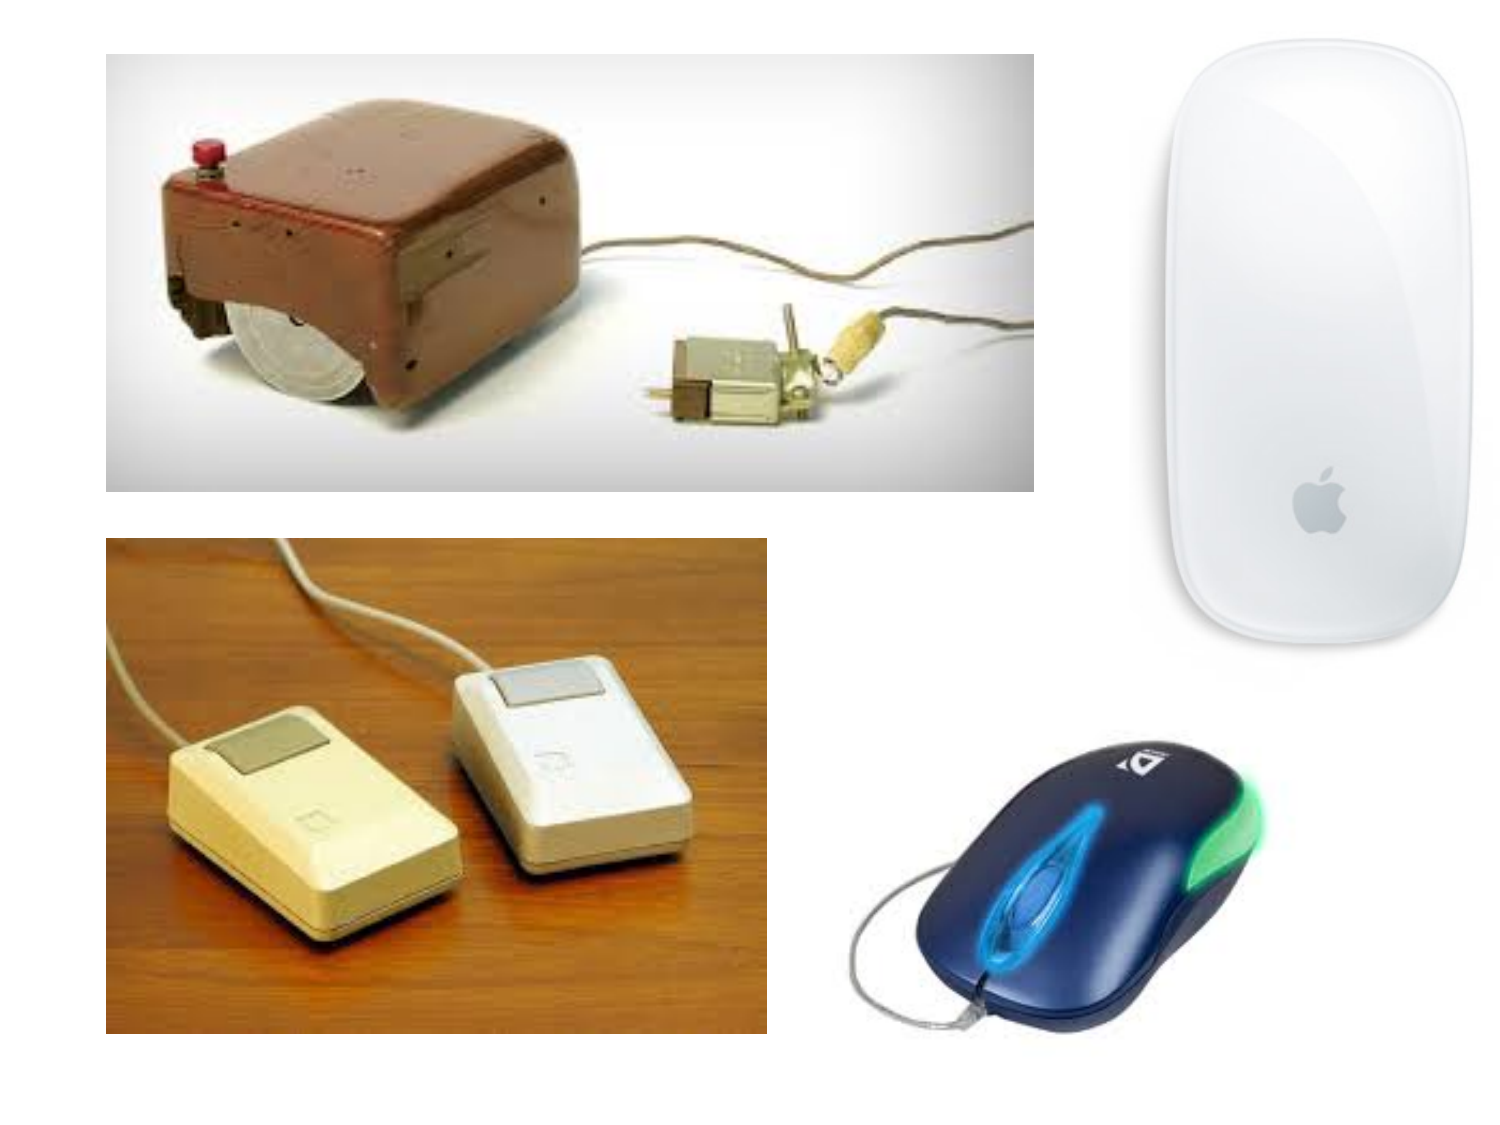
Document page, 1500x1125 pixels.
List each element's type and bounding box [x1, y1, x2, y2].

picture [816, 3, 1500, 1125]
picture [105, 538, 767, 1034]
picture [105, 54, 1035, 492]
